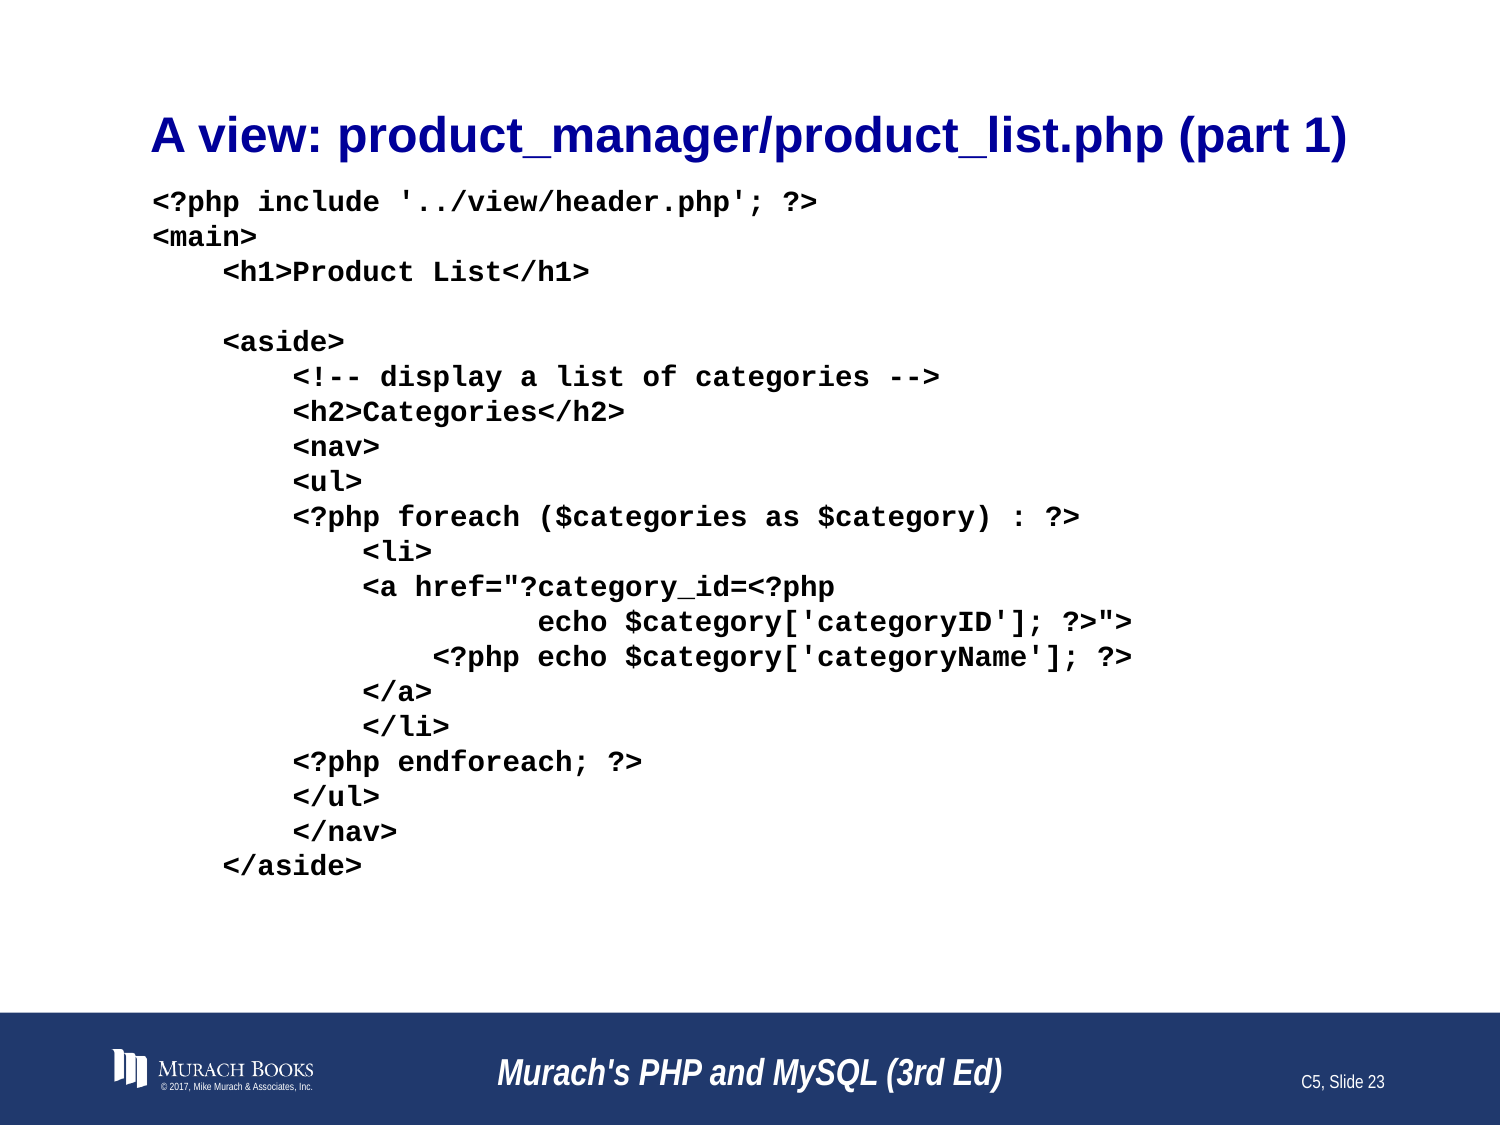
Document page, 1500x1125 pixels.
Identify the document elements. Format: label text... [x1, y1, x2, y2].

footer © 2017, Mike Murach & Associates, Inc. [12, 1025, 463, 1100]
list <?php include '../view/header.php'; ?> <main> <h1>Product List</h1> <aside> <!-- display a list of categories --> <h2>Categories</h2> <nav> <ul> <?php foreach ($categories as $category) : ?> <li> <a href="?category_id=<?php echo $category['categoryID']; ?>"> <?php echo $category['categoryName']; ?> </a> </li> <?php endforeach; ?> </ul> </nav> </aside> [137, 174, 1350, 975]
title A view: product_manager/product_list.php (part 1) [150, 102, 1350, 164]
slide_number C5, Slide 23 [1087, 1025, 1400, 1100]
slide_number Murach's PHP and MySQL (3rd Ed) [463, 1025, 1050, 1100]
